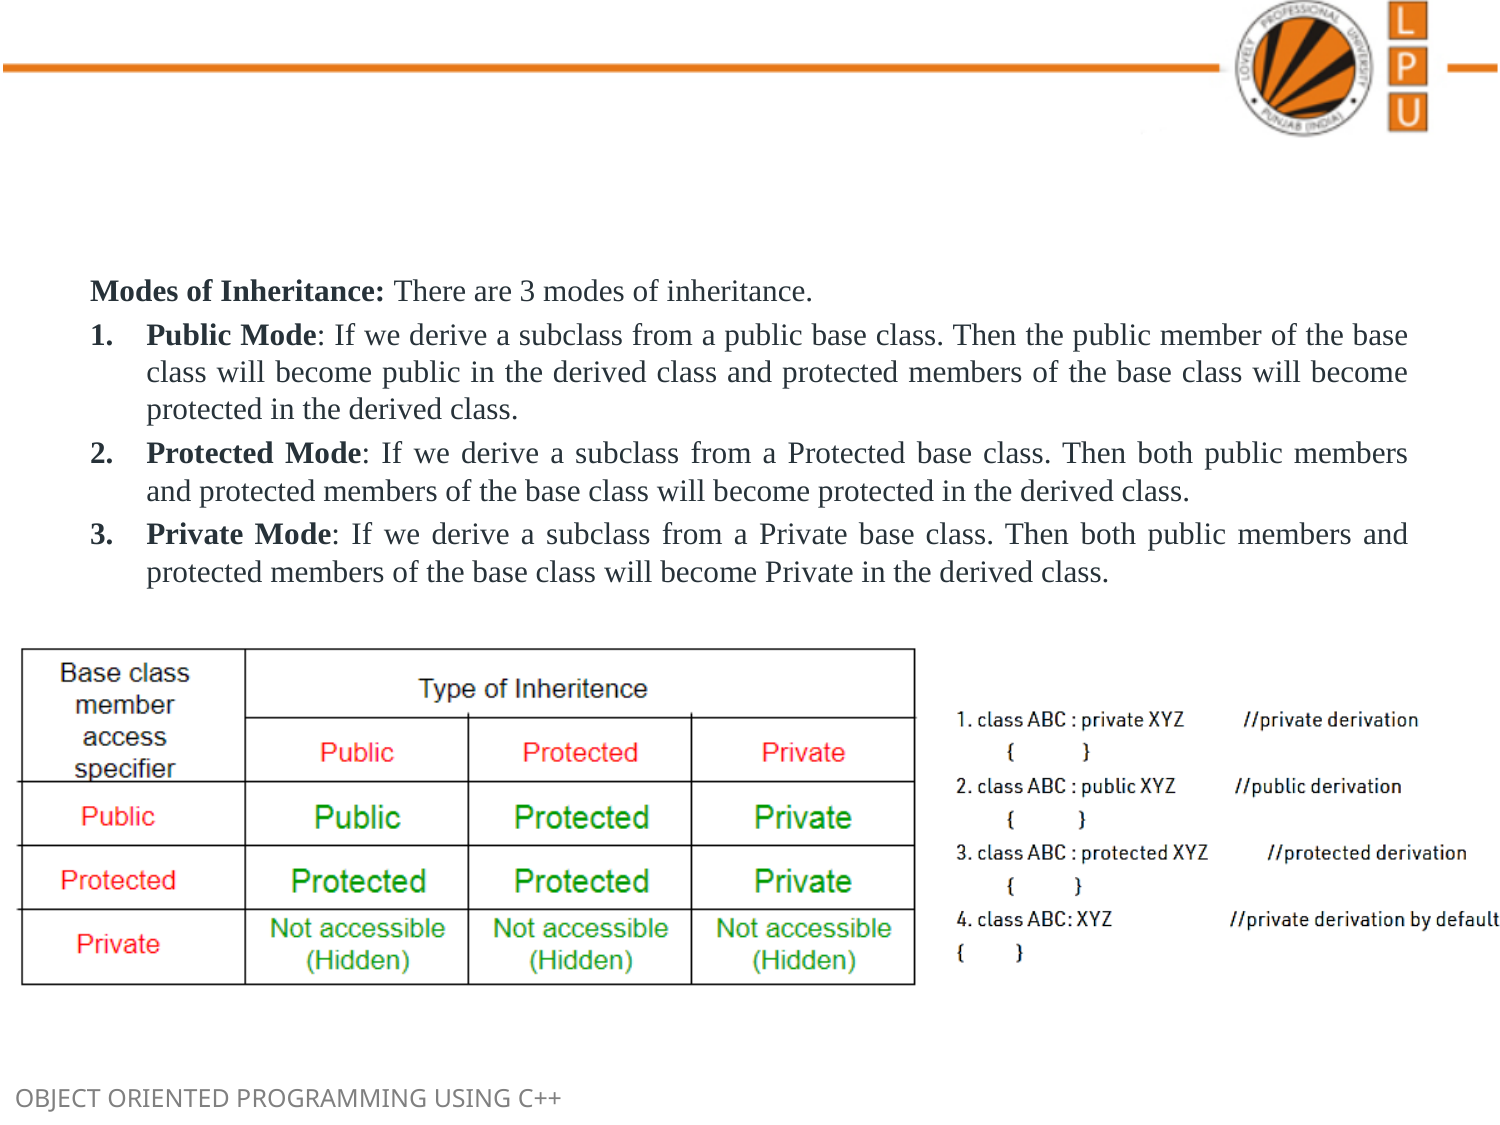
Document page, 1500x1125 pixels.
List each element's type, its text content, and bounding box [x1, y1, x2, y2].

picture [12, 639, 930, 1003]
list Modes of Inheritance: There are 3 modes of inheritance. Public Mode: If we derive a subclass from a public base class. Then the public member of the base class will become public in the derived class and protected members of the base class will become protected in the derived class. Protected Mode: If we derive a subclass from a Protected base class. Then both public members and protected members of the base class will become protected in the derived class. Private Mode: If we derive a subclass from a Private base class. Then both public members and protected members of the base class will become Private in the derived class. [75, 262, 1425, 1005]
picture [3, 0, 1500, 155]
picture [949, 699, 1500, 979]
